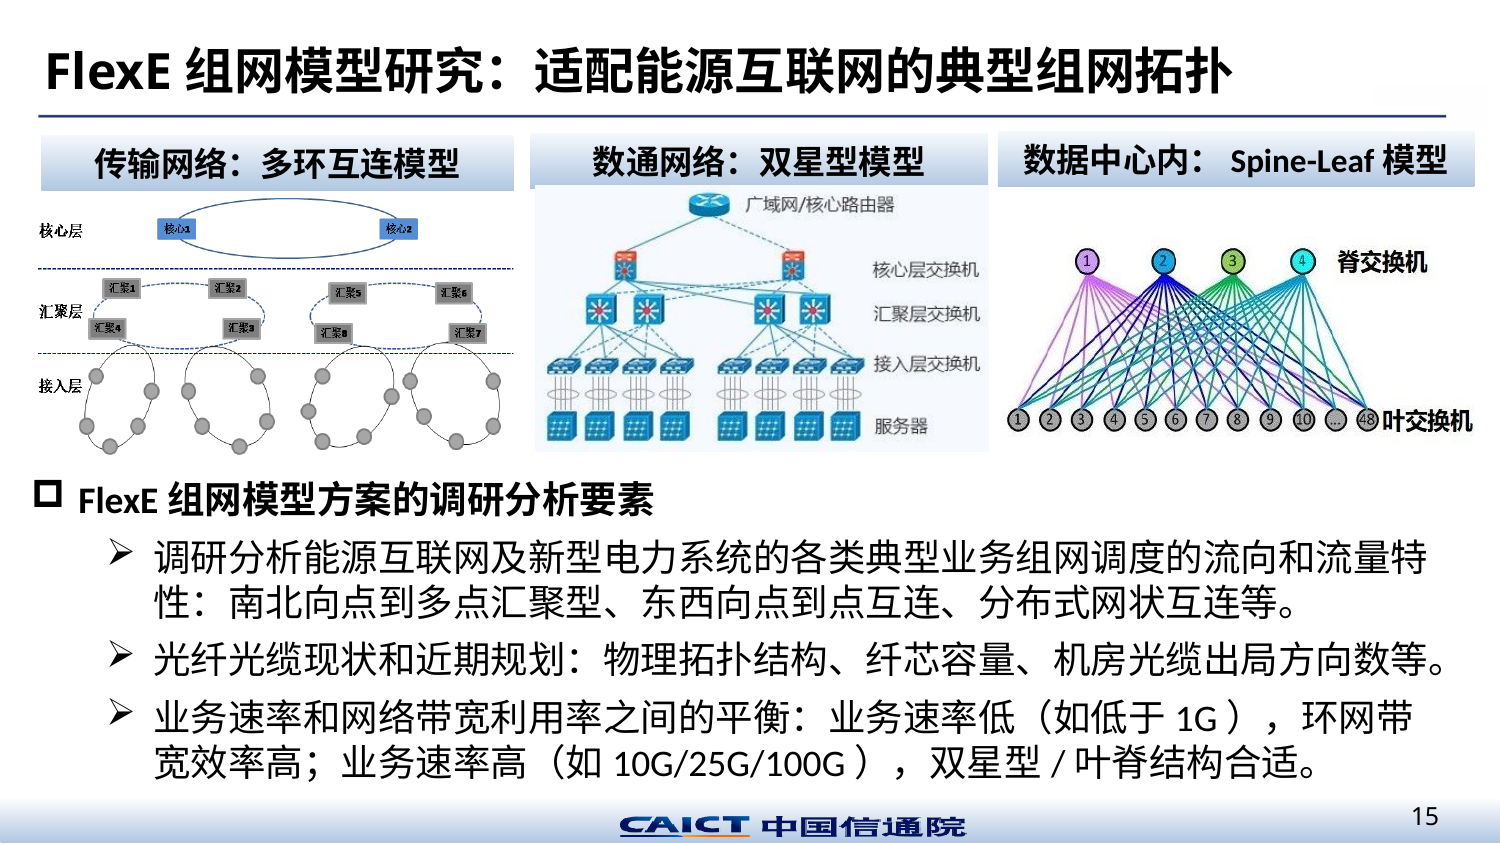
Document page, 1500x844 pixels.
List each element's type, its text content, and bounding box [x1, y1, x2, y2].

text_box FlexE组网模型方案的调研分析要素 调研分析能源互联网及新型电力系统的各类典型业务组网调度的流向和流量特性：南北向点到多点汇聚型、东西向点到点互连、分布式网状互连等。 光纤光缆现状和近期规划：物理拓扑结构、纤芯容量、机房光缆出局方向数等。 业务速率和网络带宽利用率之间的平衡：业务速率低（如低于1G），环网带宽效率高；业务速率高（如10G/25G/100G），双星型/叶脊结构合适。 [16, 469, 1460, 792]
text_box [997, 131, 1475, 450]
picture [620, 816, 967, 837]
picture [0, 0, 1500, 844]
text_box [529, 133, 989, 452]
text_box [29, 135, 514, 456]
text_box FlexE组网模型研究：适配能源互联网的典型组网拓扑 [29, 32, 1447, 108]
